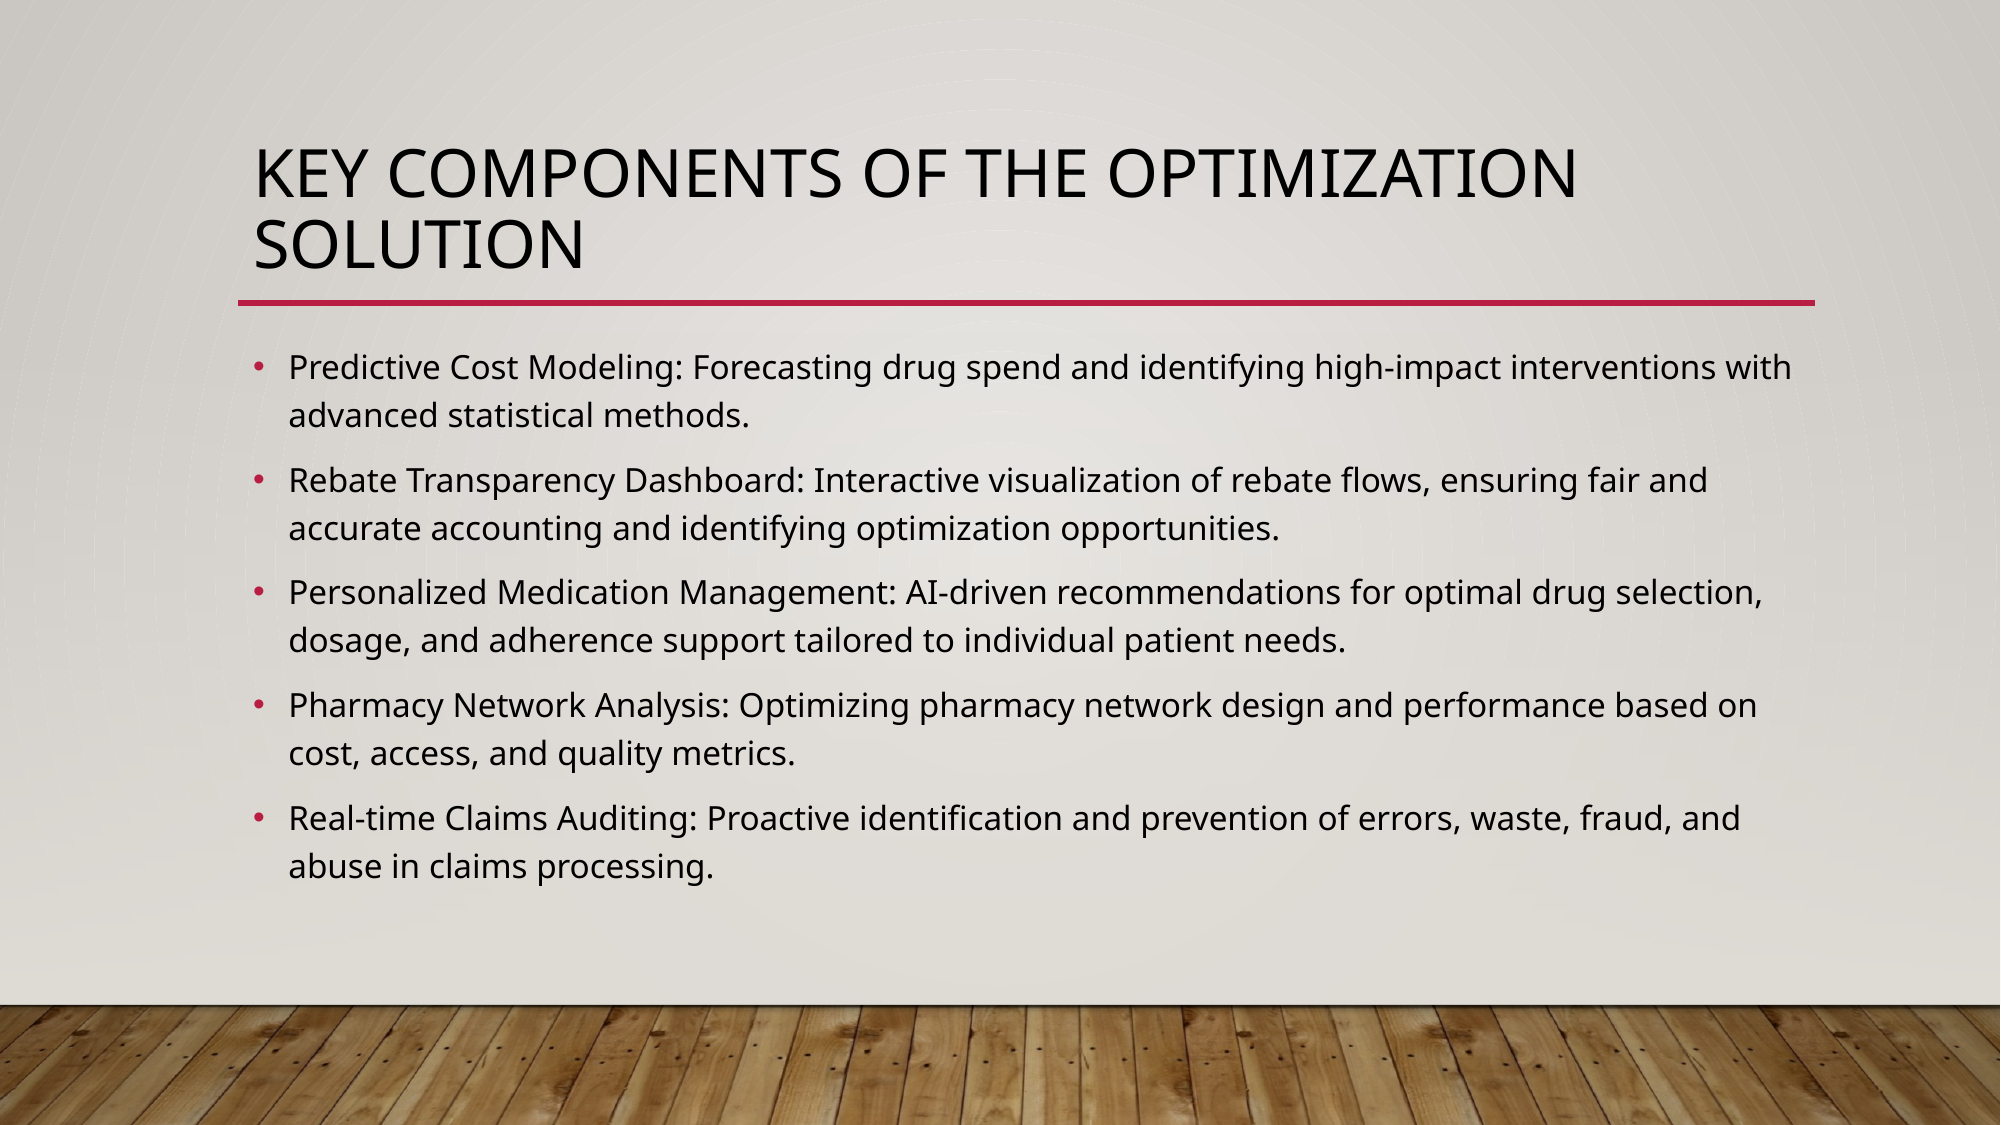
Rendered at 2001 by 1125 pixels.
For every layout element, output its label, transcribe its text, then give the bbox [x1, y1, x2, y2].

list Predictive Cost Modeling: Forecasting drug spend and identifying high-impact interventions with advanced statistical methods. Rebate Transparency Dashboard: Interactive visualization of rebate flows, ensuring fair and accurate accounting and identifying optimization opportunities. Personalized Medication Management: AI-driven recommendations for optimal drug selection, dosage, and adherence support tailored to individual patient needs. Pharmacy Network Analysis: Optimizing pharmacy network design and performance based on cost, access, and quality metrics. Real-time Claims Auditing: Proactive identification and prevention of errors, waste, fraud, and abuse in claims processing. [238, 330, 1814, 897]
title Key Components of the Optimization Solution [238, 131, 1814, 305]
picture [0, 1005, 2000, 1125]
